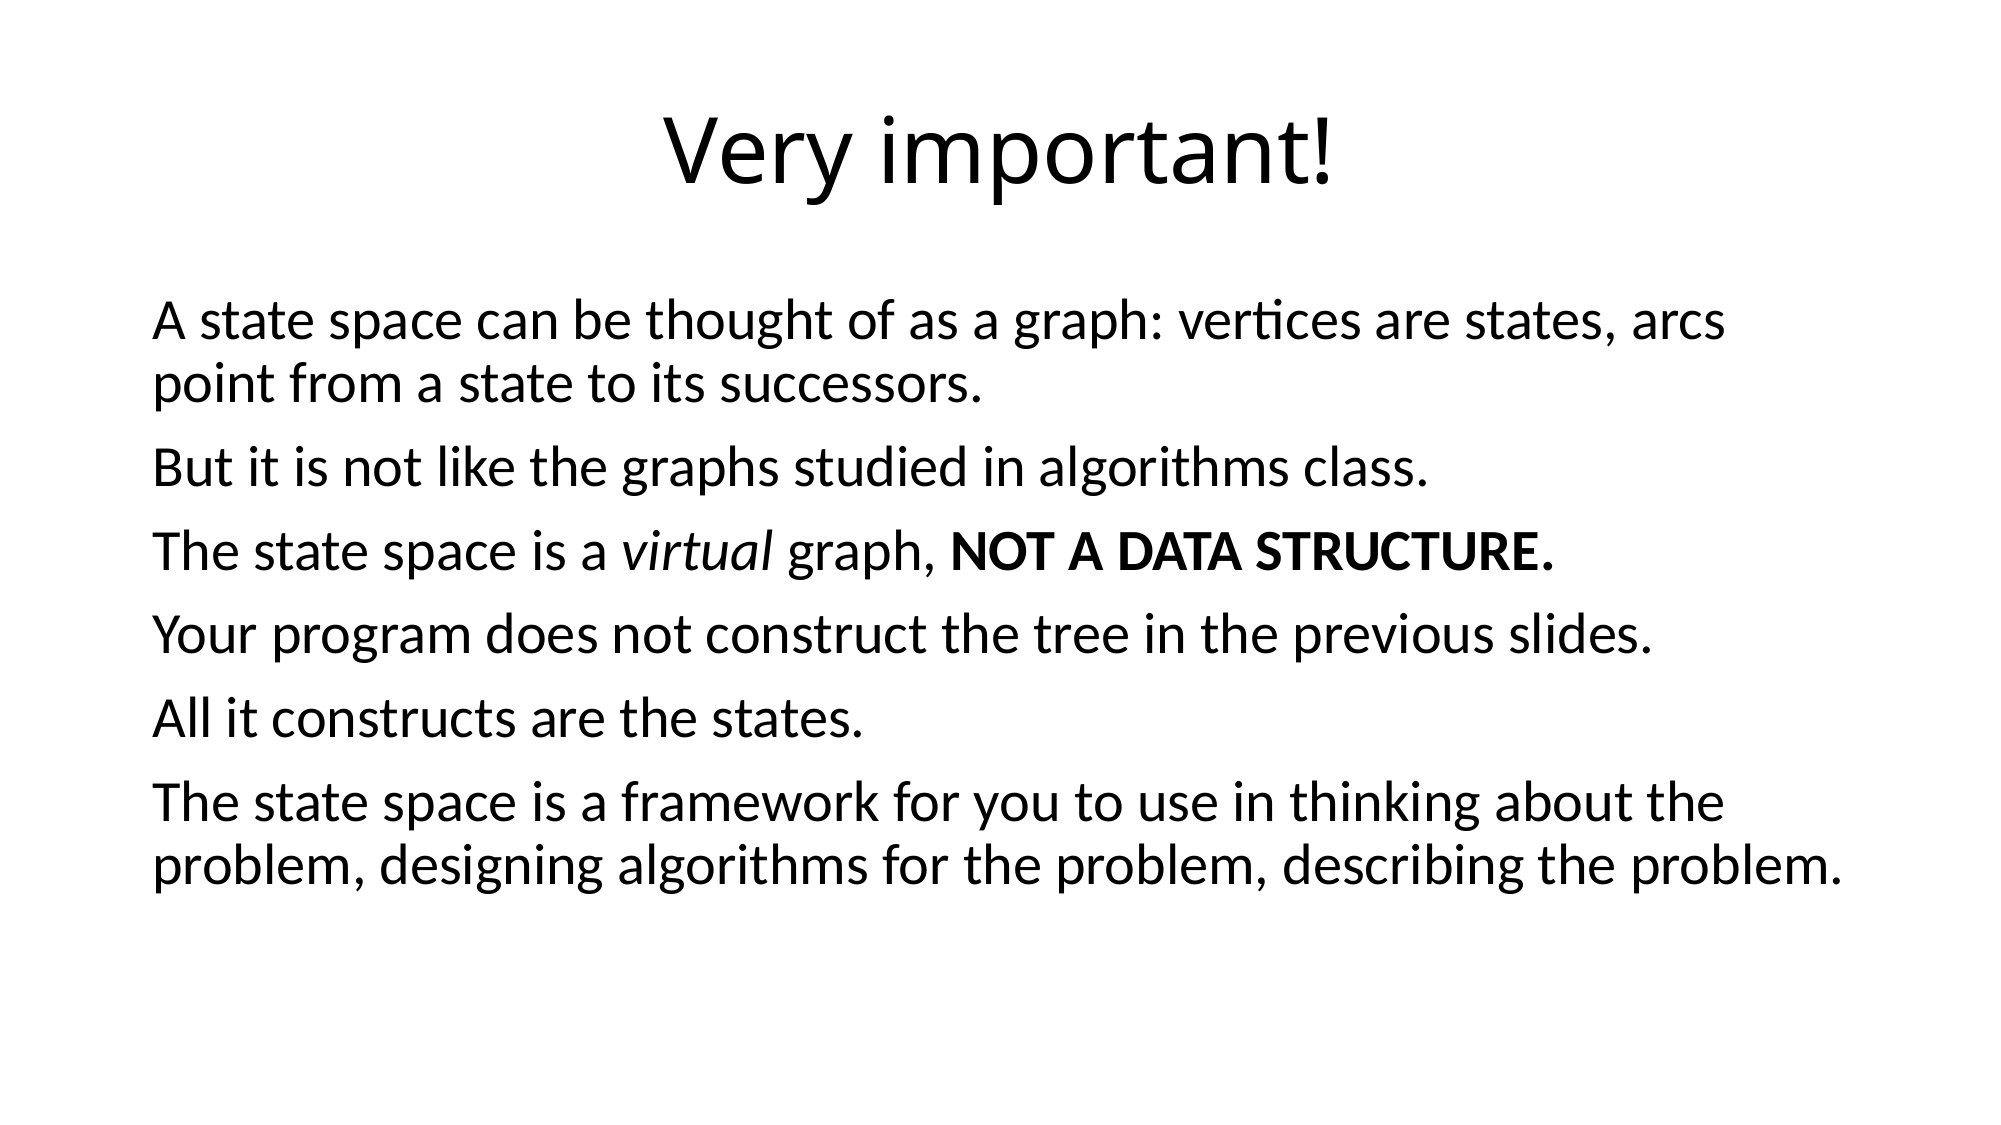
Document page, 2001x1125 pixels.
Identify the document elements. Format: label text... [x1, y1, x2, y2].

title Very important! [137, 59, 1863, 247]
list A state space can be thought of as a graph: vertices are states, arcs point from a state to its successors. But it is not like the graphs studied in algorithms class. The state space is a virtual graph, NOT A DATA STRUCTURE. Your program does not construct the tree in the previous slides. All it constructs are the states. The state space is a framework for you to use in thinking about the problem, designing algorithms for the problem, describing the problem. [137, 282, 1863, 1014]
